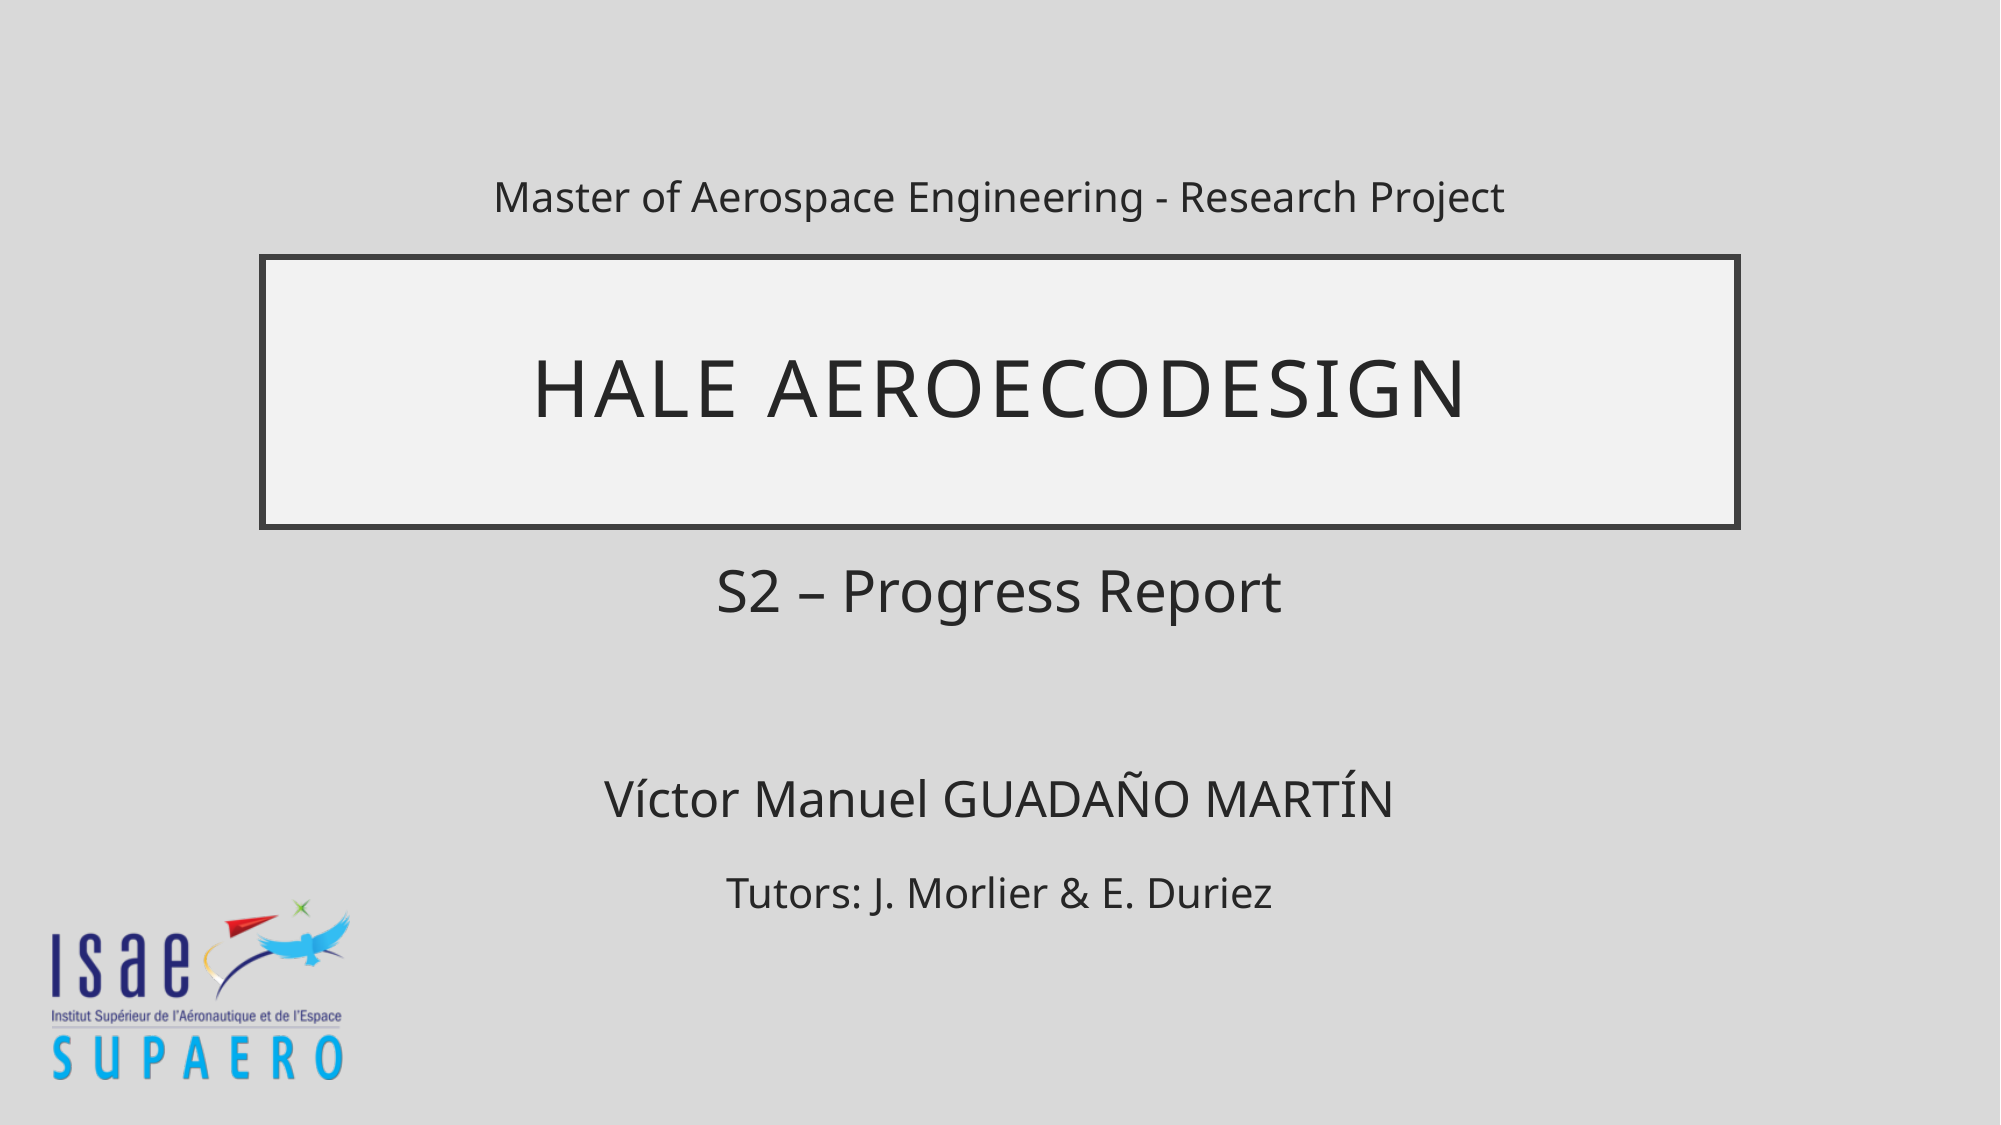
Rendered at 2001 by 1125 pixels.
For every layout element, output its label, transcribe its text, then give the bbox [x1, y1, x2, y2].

text_box Master of Aerospace Engineering - Research Project [442, 163, 1558, 367]
text_box Tutors: J. Morlier & E. Duriez [442, 859, 1558, 1064]
subtitle S2 – Progress Report [442, 546, 1558, 750]
picture [52, 899, 350, 1080]
picture [322, 1042, 335, 1073]
text_box Víctor Manuel GUADAÑO MARTÍN [442, 760, 1558, 859]
title HALE Aeroecodesign [259, 254, 1741, 530]
